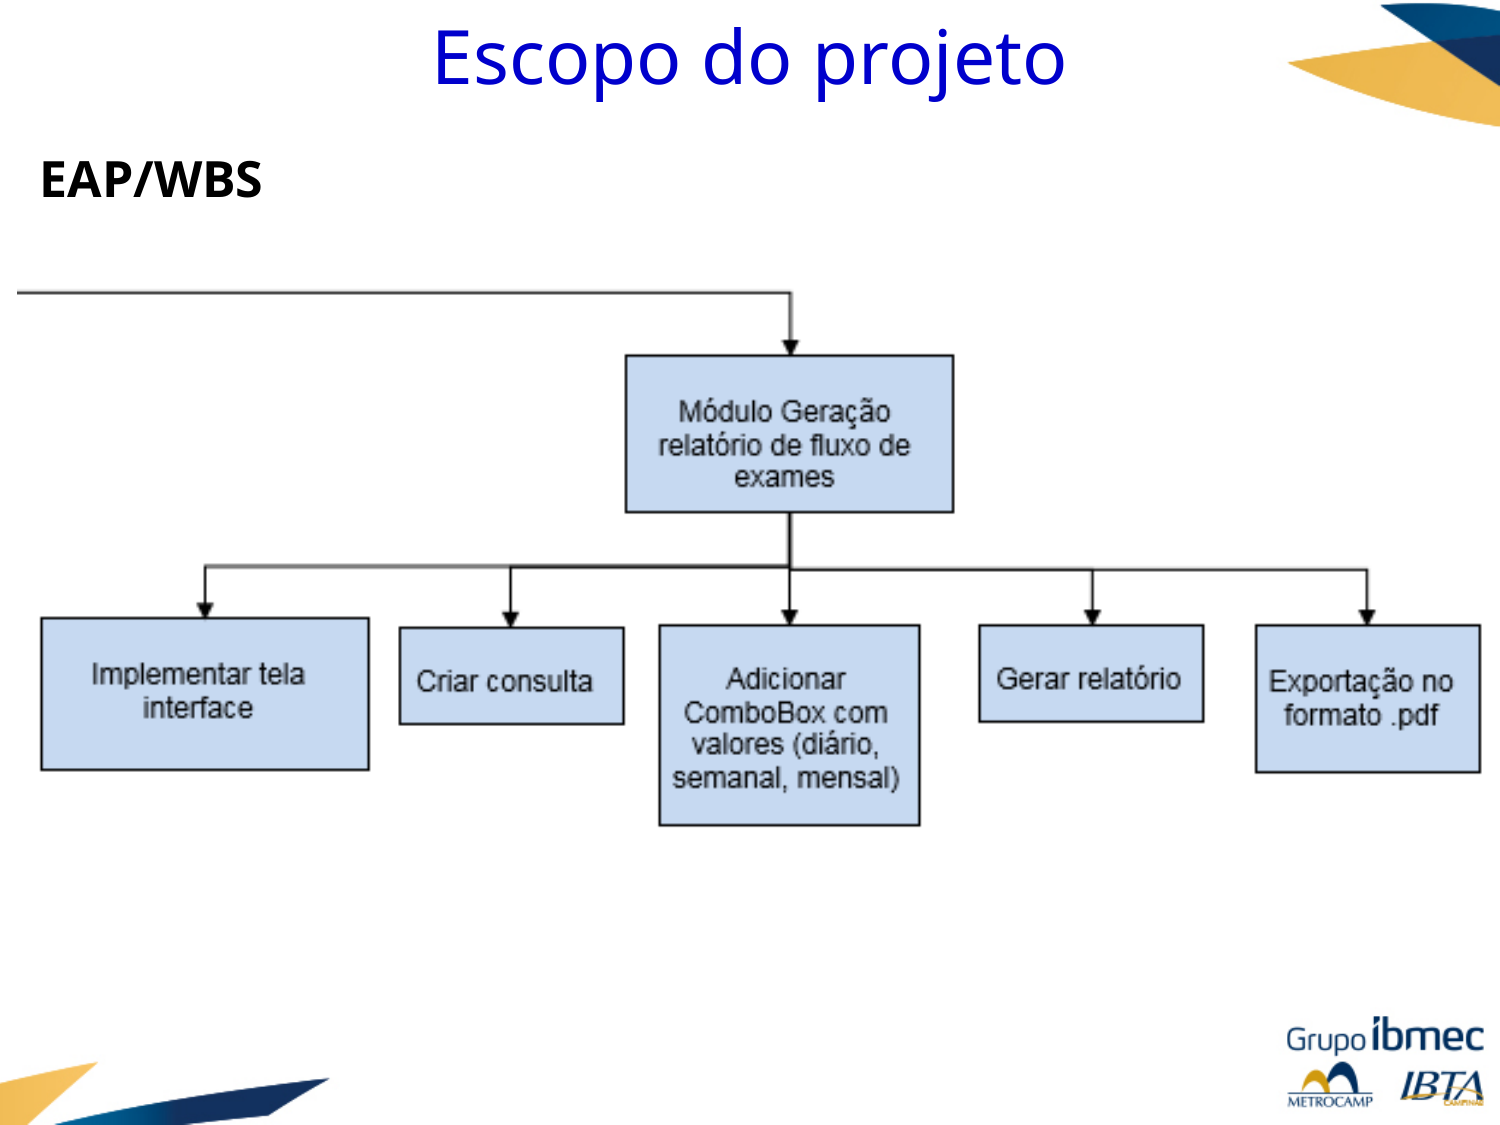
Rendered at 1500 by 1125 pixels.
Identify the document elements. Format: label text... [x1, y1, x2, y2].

text_box EAP/WBS [24, 140, 1471, 265]
picture [0, 138, 1500, 1125]
picture [0, 0, 1500, 9]
title Escopo do projeto [0, 9, 1500, 138]
